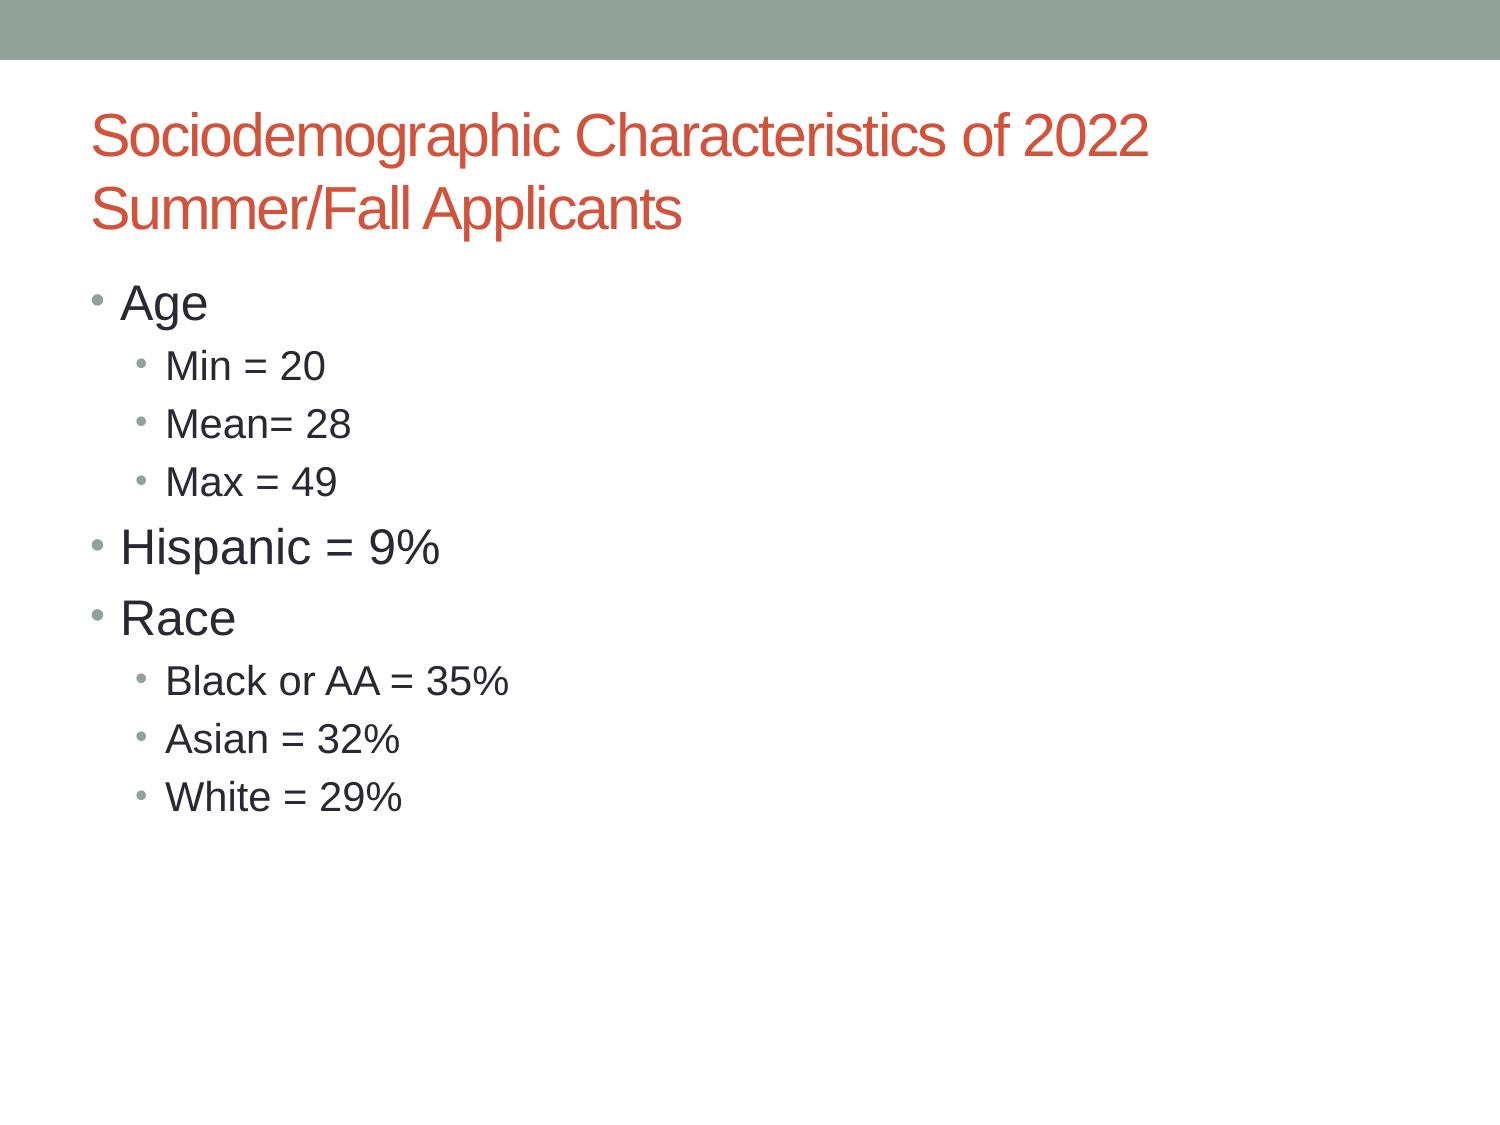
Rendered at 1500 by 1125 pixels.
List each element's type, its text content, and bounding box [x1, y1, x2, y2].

list Age Min = 20 Mean= 28 Max = 49 Hispanic = 9% Race Black or AA = 35% Asian = 32% White = 29% [75, 262, 1425, 1063]
title Sociodemographic Characteristics of 2022 Summer/Fall Applicants [75, 87, 1425, 250]
